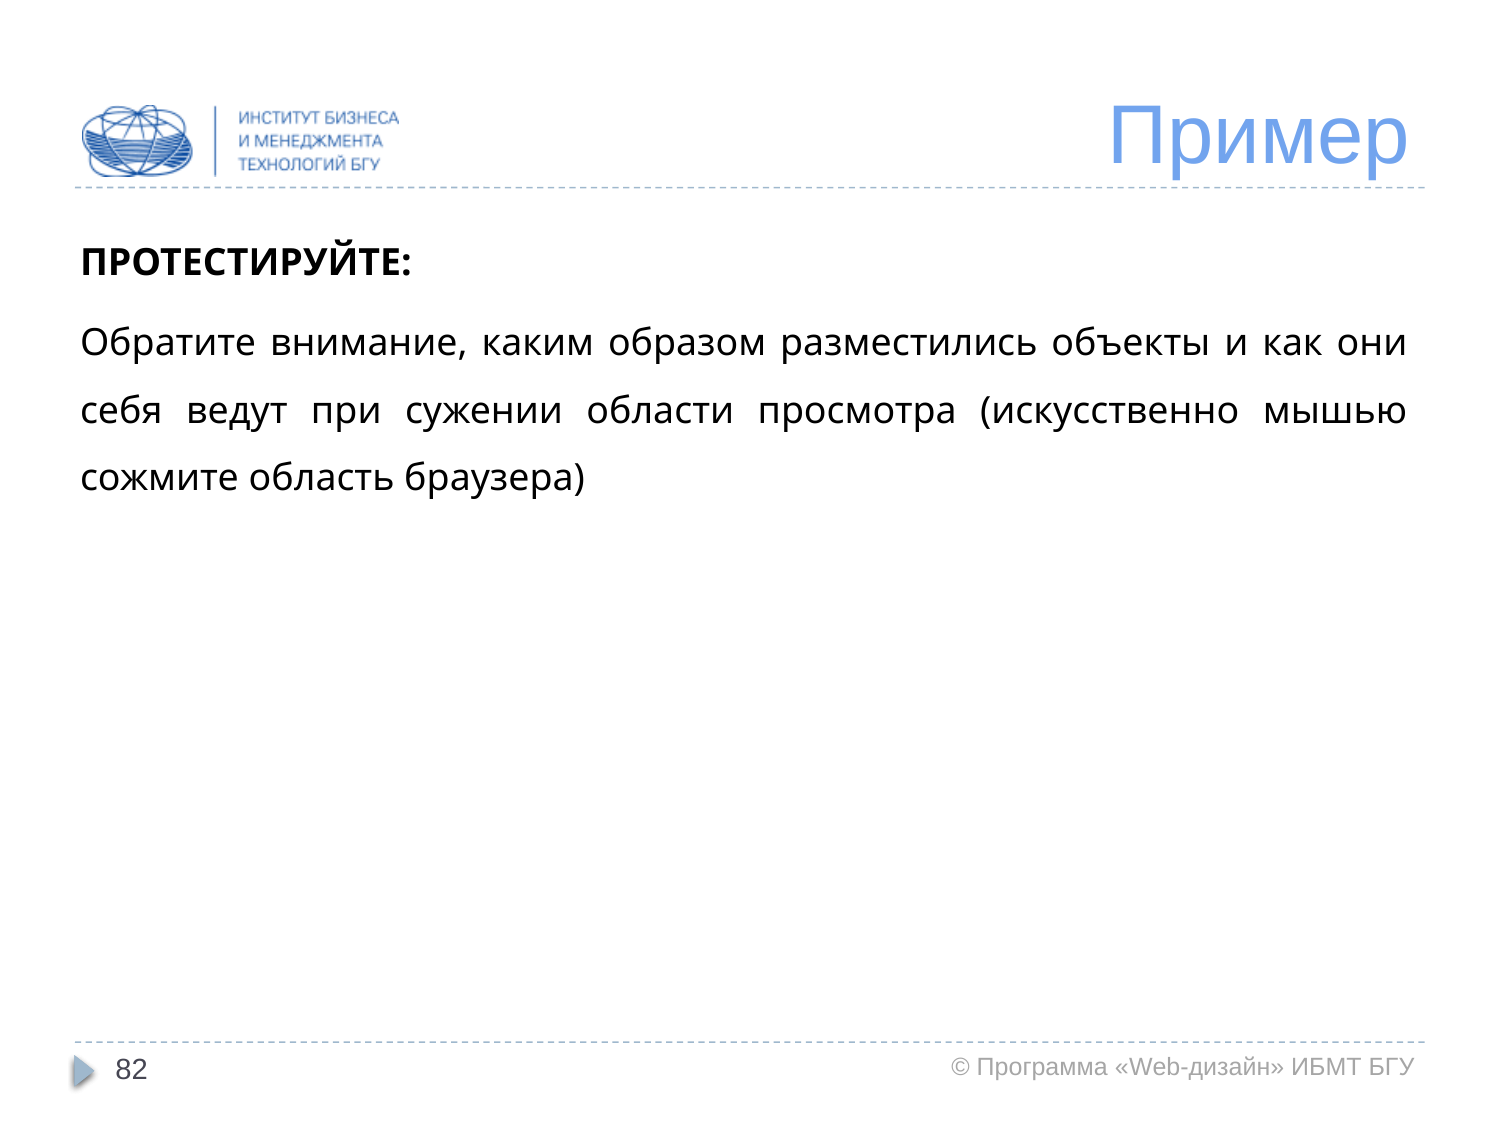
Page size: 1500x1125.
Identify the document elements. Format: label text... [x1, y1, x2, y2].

title Пример [75, 37, 1425, 188]
list ПРОТЕСТИРУЙТЕ: Обратите внимание, каким образом разместились объекты и как они себя ведут при сужении области просмотра (искусственно мышью сожмите область браузера) [64, 208, 1424, 563]
slide_number 82 [100, 1042, 426, 1103]
